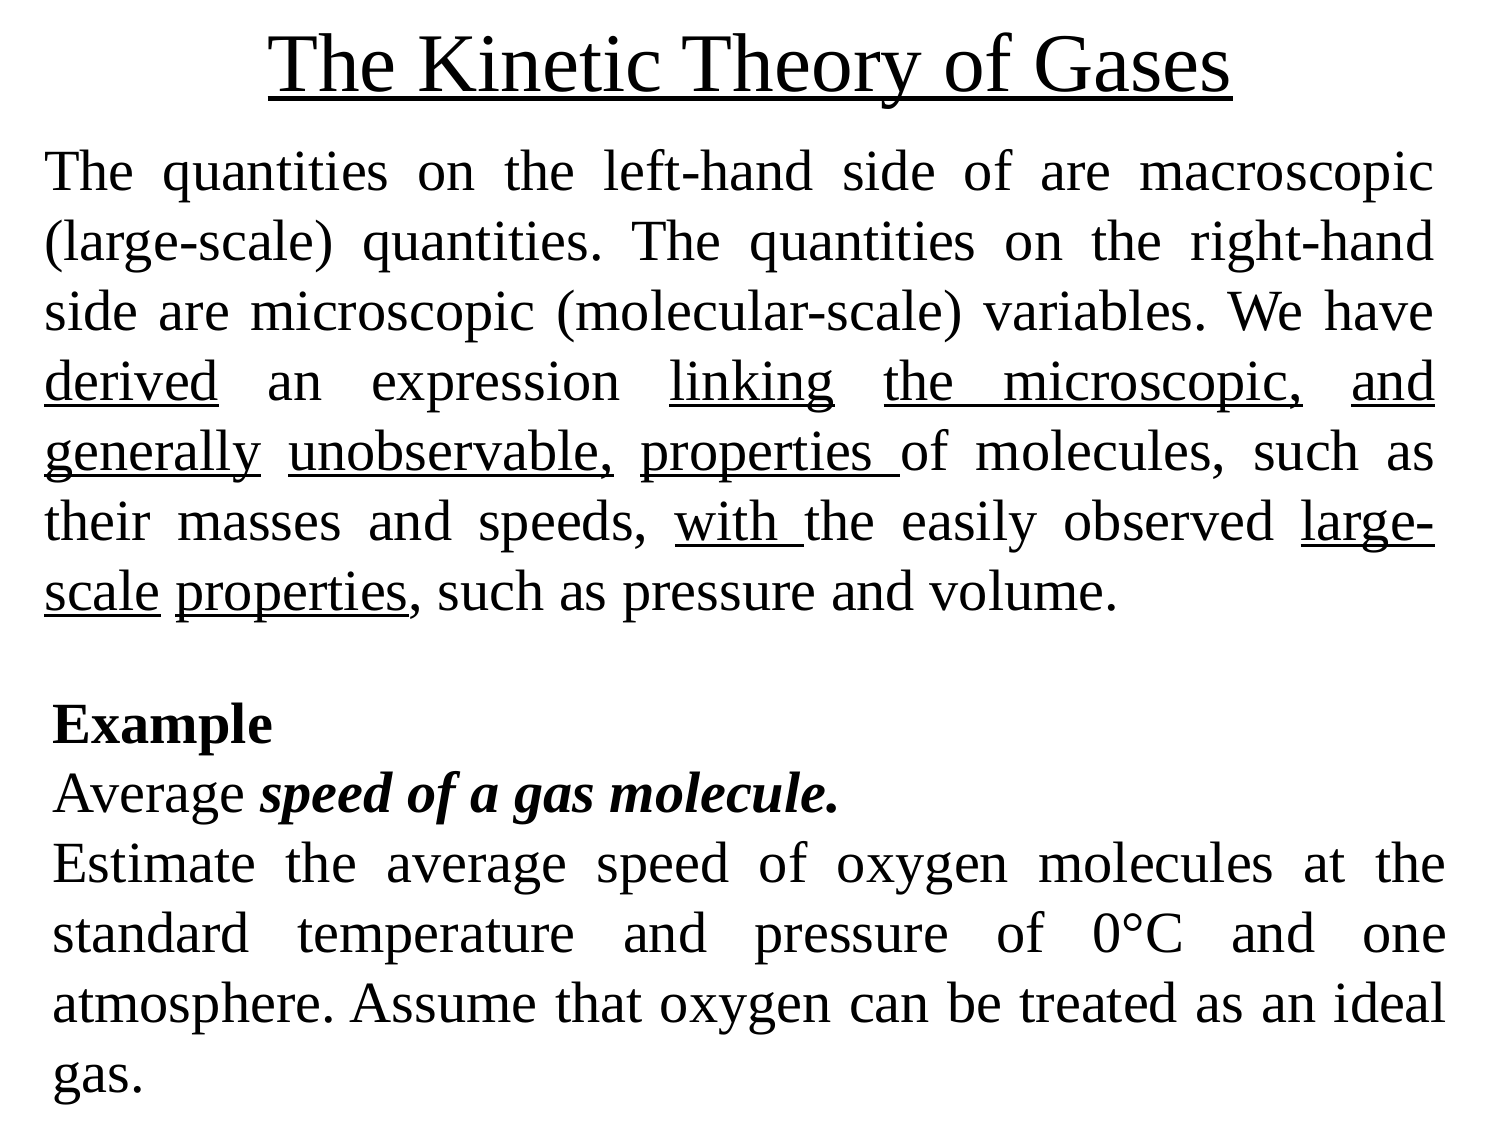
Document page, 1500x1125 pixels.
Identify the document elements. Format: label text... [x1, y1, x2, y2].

text_box The quantities on the left-hand side of are macroscopic (large-scale) quantities. The quantities on the right-hand side are microscopic (molecular-scale) variables. We have derived an expression linking the microscopic, and generally unobservable, properties of molecules, such as their masses and speeds, with the easily observed large-scale properties, such as pressure and volume. [29, 125, 1450, 630]
title The Kinetic Theory of Gases [199, 0, 1302, 125]
text_box Example Average speed of a gas molecule. Estimate the average speed of oxygen molecules at the standard temperature and pressure of 0°C and one atmosphere. Assume that oxygen can be treated as an ideal gas. [37, 677, 1463, 1112]
